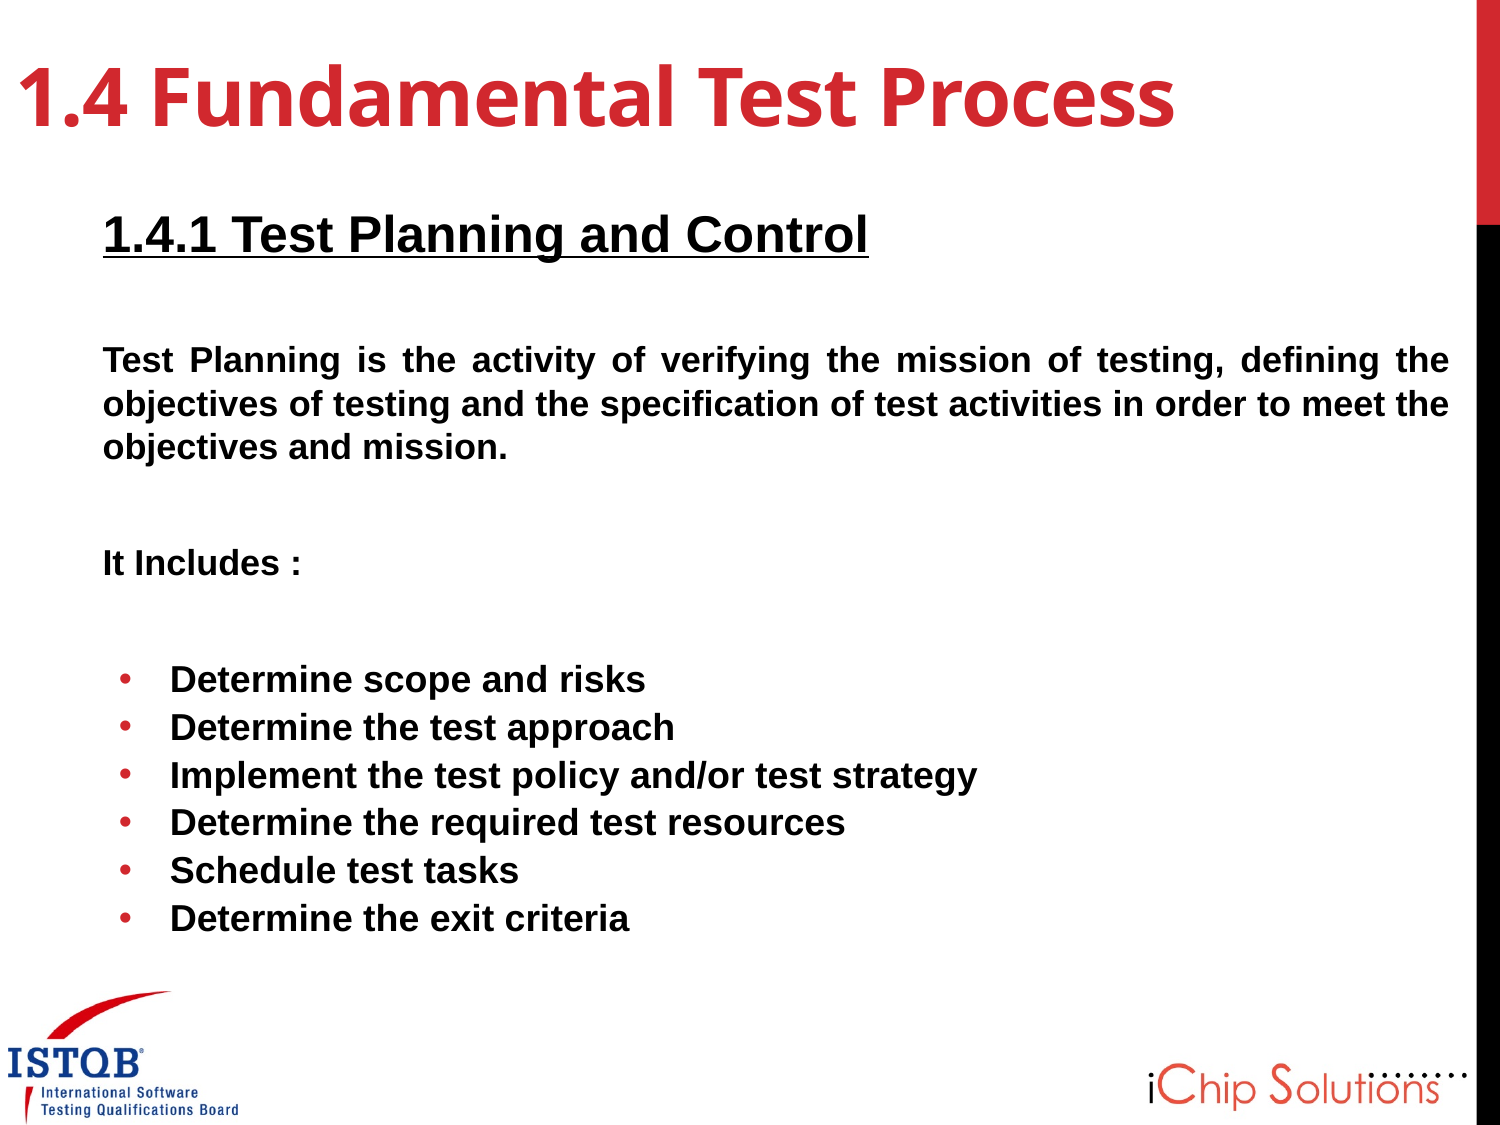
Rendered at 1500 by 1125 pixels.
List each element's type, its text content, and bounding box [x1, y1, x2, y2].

picture [1124, 1041, 1467, 1125]
list 1.4.1 Test Planning and Control Test Planning is the activity of verifying the mission of testing, defining the objectives of testing and the specification of test activities in order to meet the objectives and mission. It Includes : Determine scope and risks Determine the test approach Implement the test policy and/or test strategy Determine the required test resources Schedule test tasks Determine the exit criteria [87, 187, 1467, 992]
title 1.4 Fundamental Test Process [0, 0, 1425, 150]
picture [8, 990, 238, 1125]
